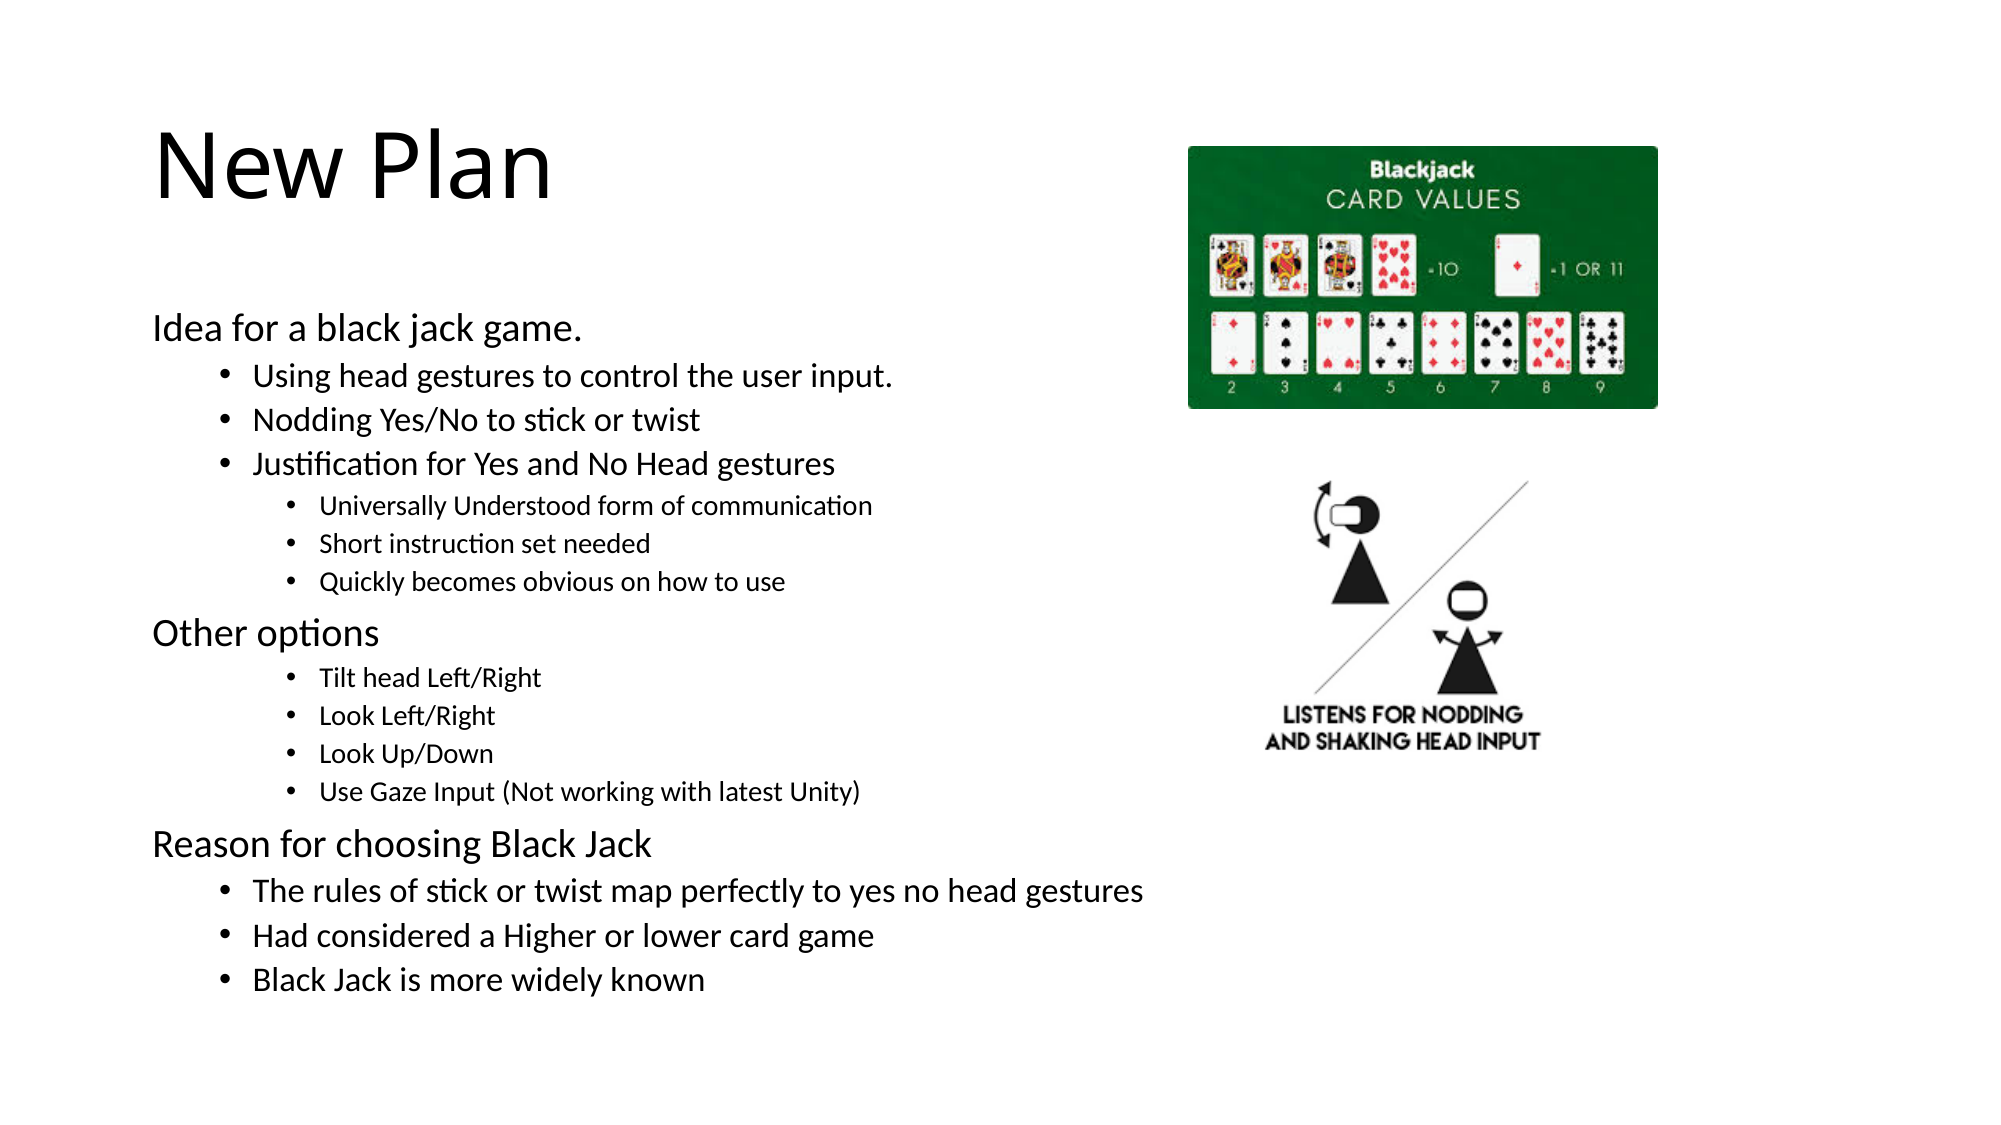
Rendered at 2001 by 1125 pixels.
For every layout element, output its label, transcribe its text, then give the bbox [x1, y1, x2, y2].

picture [1188, 146, 1658, 409]
list Idea for a black jack game. Using head gestures to control the user input. Nodding Yes/No to stick or twist Justification for Yes and No Head gestures Universally Understood form of communication Short instruction set needed Quickly becomes obvious on how to use Other options Tilt head Left/Right Look Left/Right Look Up/Down Use Gaze Input (Not working with latest Unity) Reason for choosing Black Jack The rules of stick or twist map perfectly to yes no head gestures Had considered a Higher or lower card game Black Jack is more widely known [137, 299, 1863, 1014]
title New Plan [137, 59, 1863, 278]
picture [1220, 456, 1626, 761]
